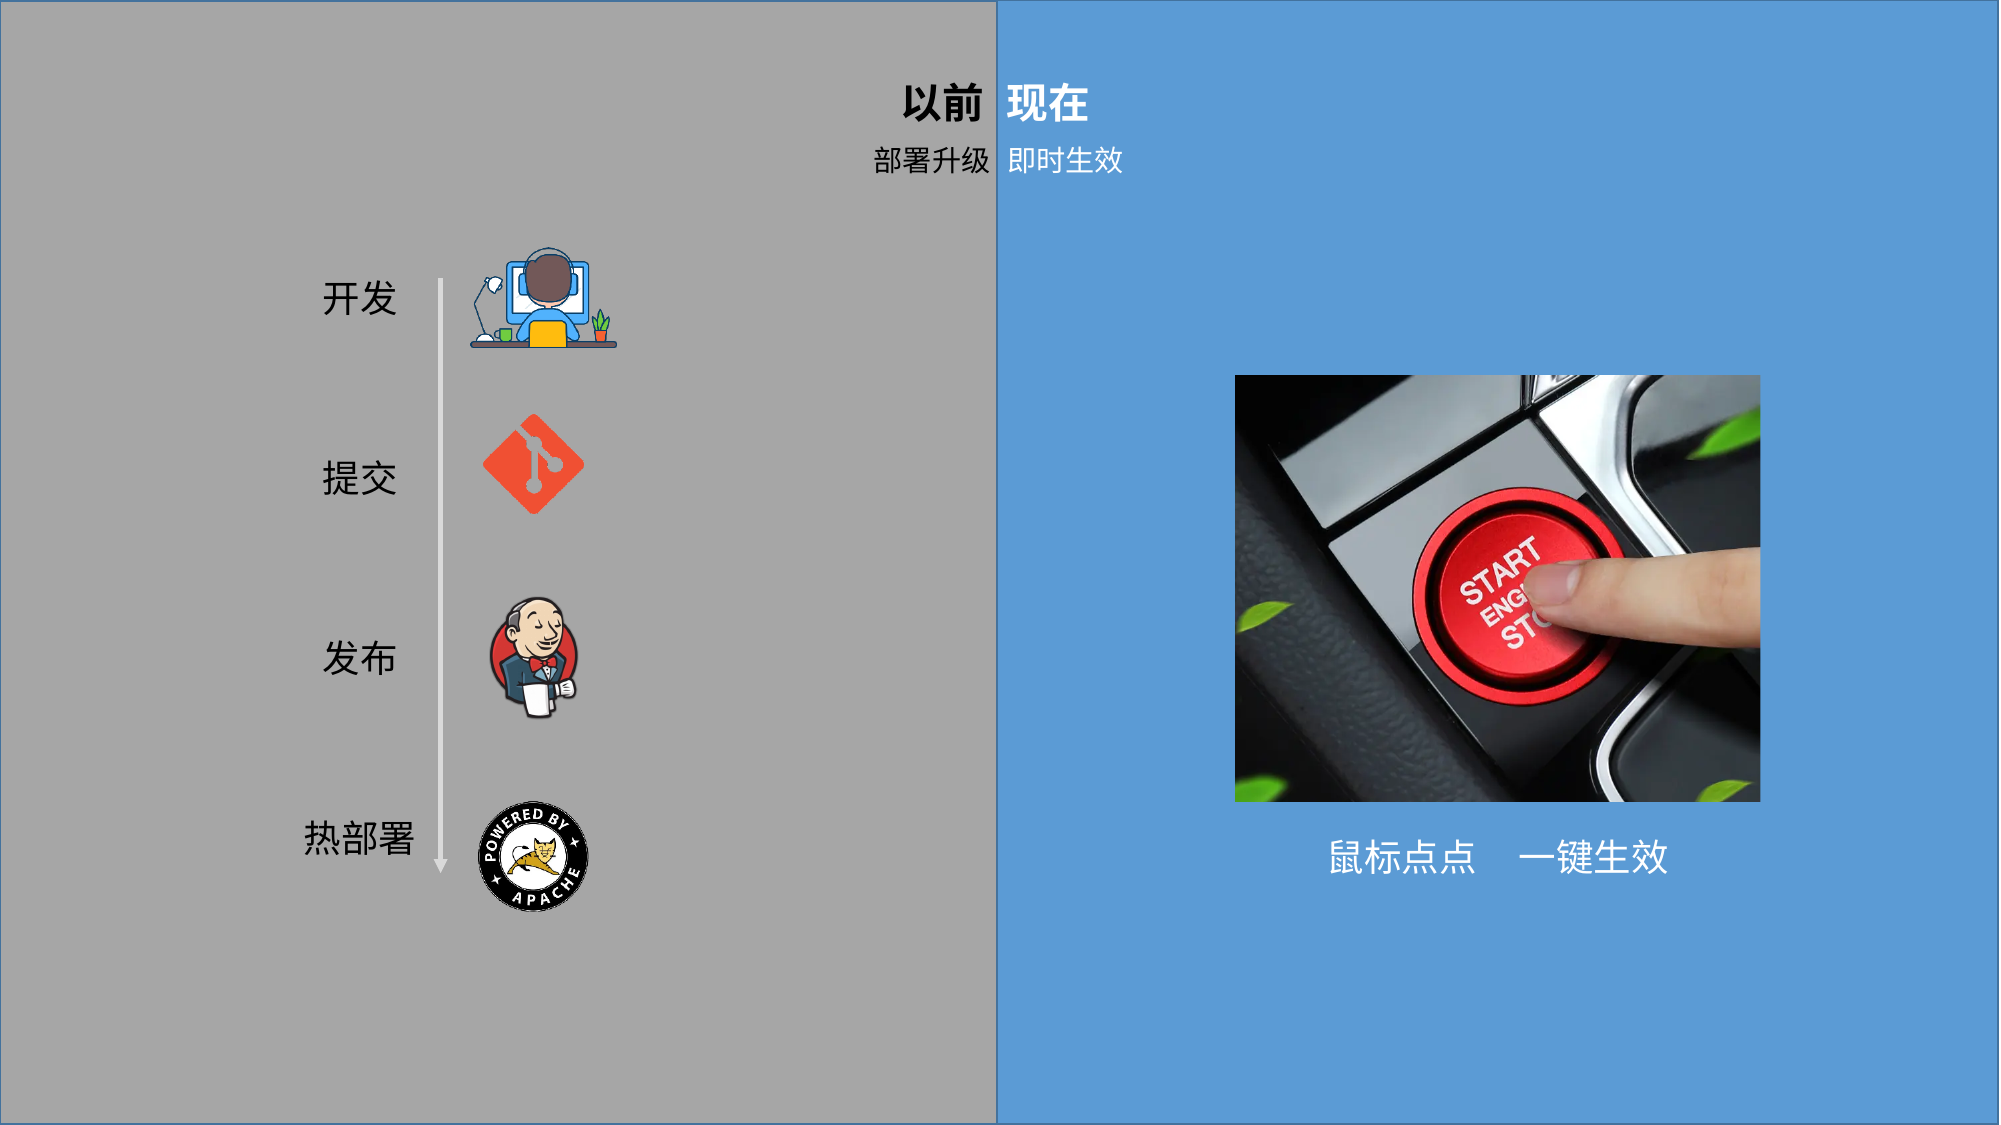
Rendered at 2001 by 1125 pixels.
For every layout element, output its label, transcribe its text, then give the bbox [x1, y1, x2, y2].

text_box [998, 0, 1999, 1125]
picture [483, 414, 584, 514]
picture [470, 247, 617, 348]
text_box 鼠标点点 一键生效 [1304, 826, 1692, 887]
text_box [0, 0, 998, 1125]
text_box 开发 提交 发布 热部署 [287, 267, 434, 867]
text_box 部署升级 即时生效 [859, 135, 1242, 185]
picture [477, 801, 589, 912]
text_box 以前 现在 [885, 69, 1109, 135]
picture [456, 580, 611, 735]
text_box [1235, 375, 1761, 802]
